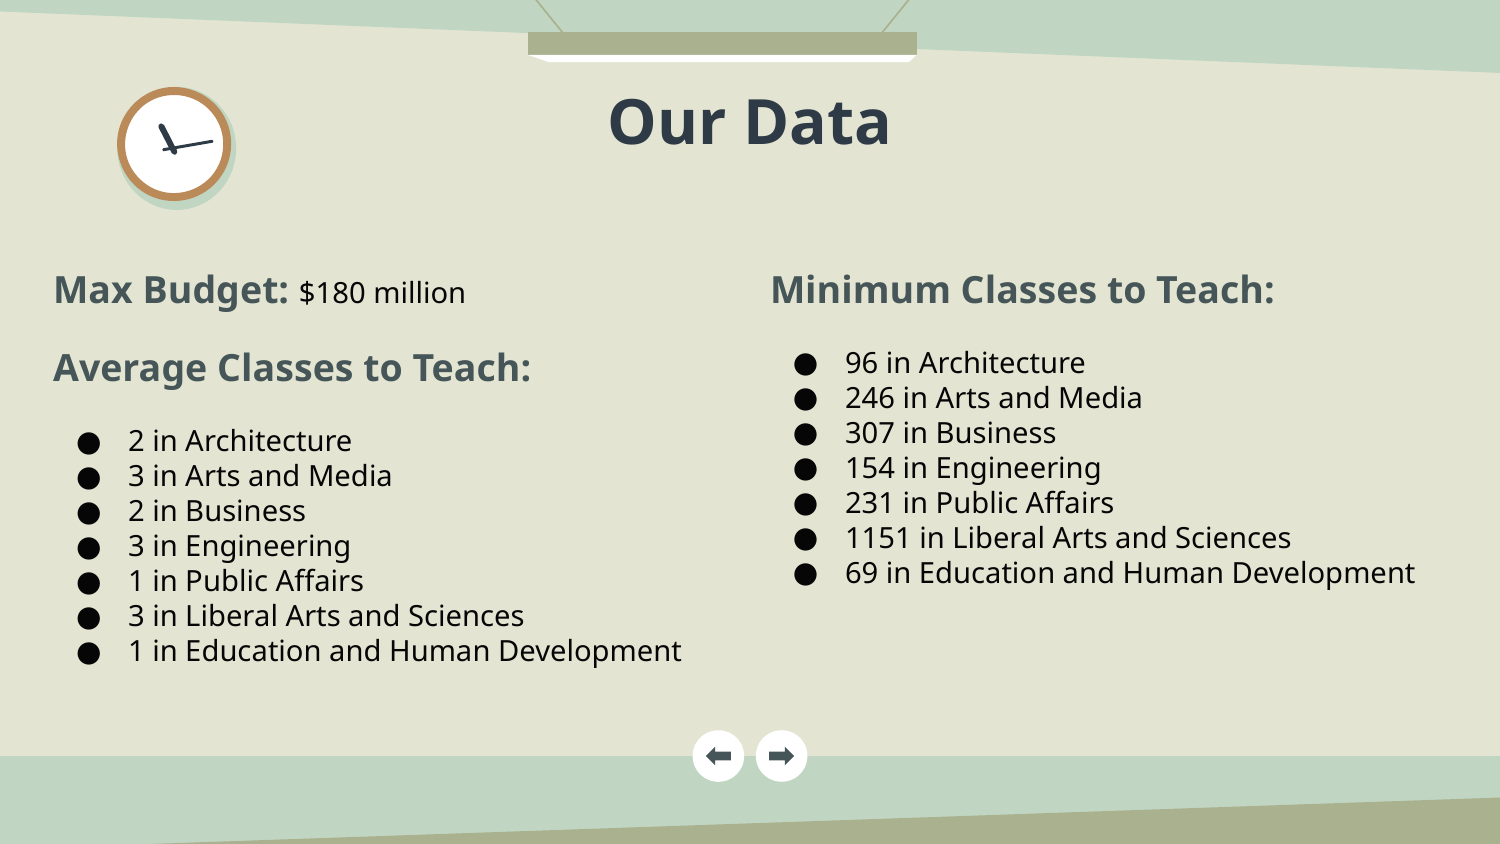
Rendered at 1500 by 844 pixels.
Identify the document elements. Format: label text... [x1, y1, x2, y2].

list Minimum Classes to Teach: 96 in Architecture 246 in Arts and Media 307 in Business 154 in Engineering 231 in Public Affairs 1151 in Liberal Arts and Sciences 69 in Education and Human Development [755, 250, 1473, 758]
text_box [692, 730, 745, 782]
text_box [755, 730, 808, 782]
text_box [769, 746, 795, 766]
list Max Budget: $180 million Average Classes to Teach: 2 in Architecture 3 in Arts and Media 2 in Business 3 in Engineering 1 in Public Affairs 3 in Liberal Arts and Sciences 1 in Education and Human Development [38, 250, 755, 758]
title Our Data [118, 86, 1382, 154]
text_box [705, 746, 731, 766]
